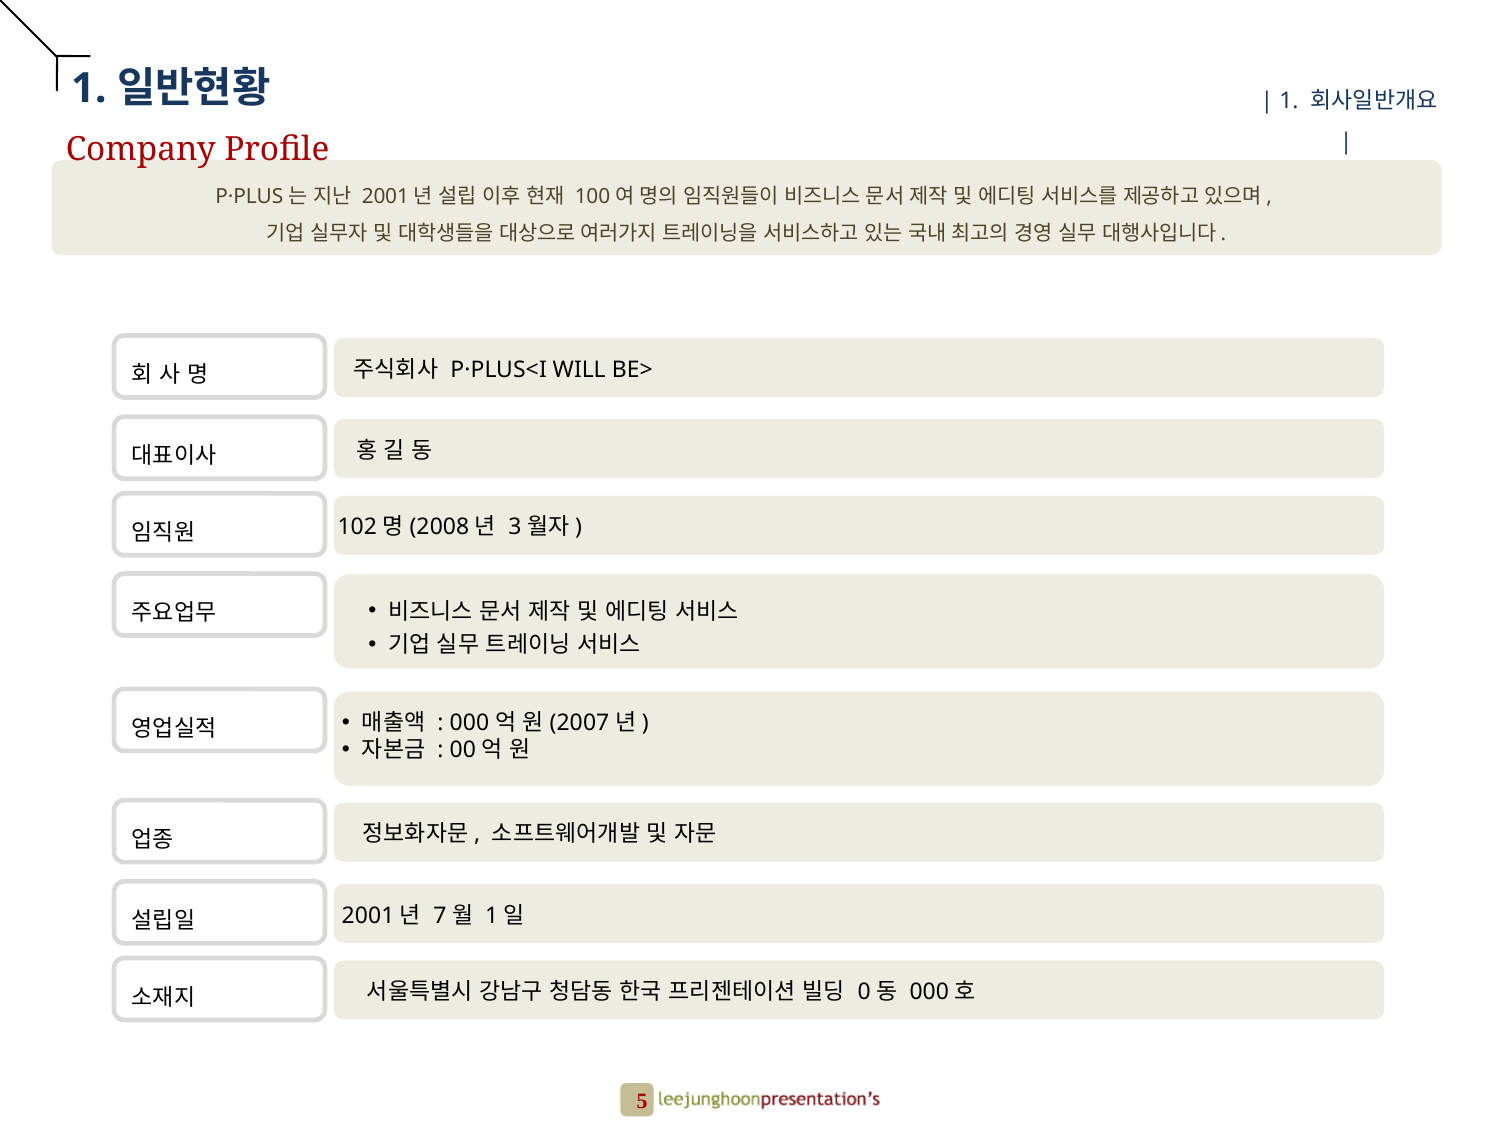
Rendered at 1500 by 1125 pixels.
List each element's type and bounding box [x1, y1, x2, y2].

text_box [113, 495, 1385, 556]
text_box [113, 802, 1385, 862]
text_box [113, 337, 1385, 398]
text_box [113, 960, 1385, 1020]
text_box [113, 691, 1385, 787]
text_box [113, 573, 1385, 669]
text_box [113, 418, 1385, 479]
picture [659, 1091, 880, 1110]
text_box [113, 883, 1385, 944]
